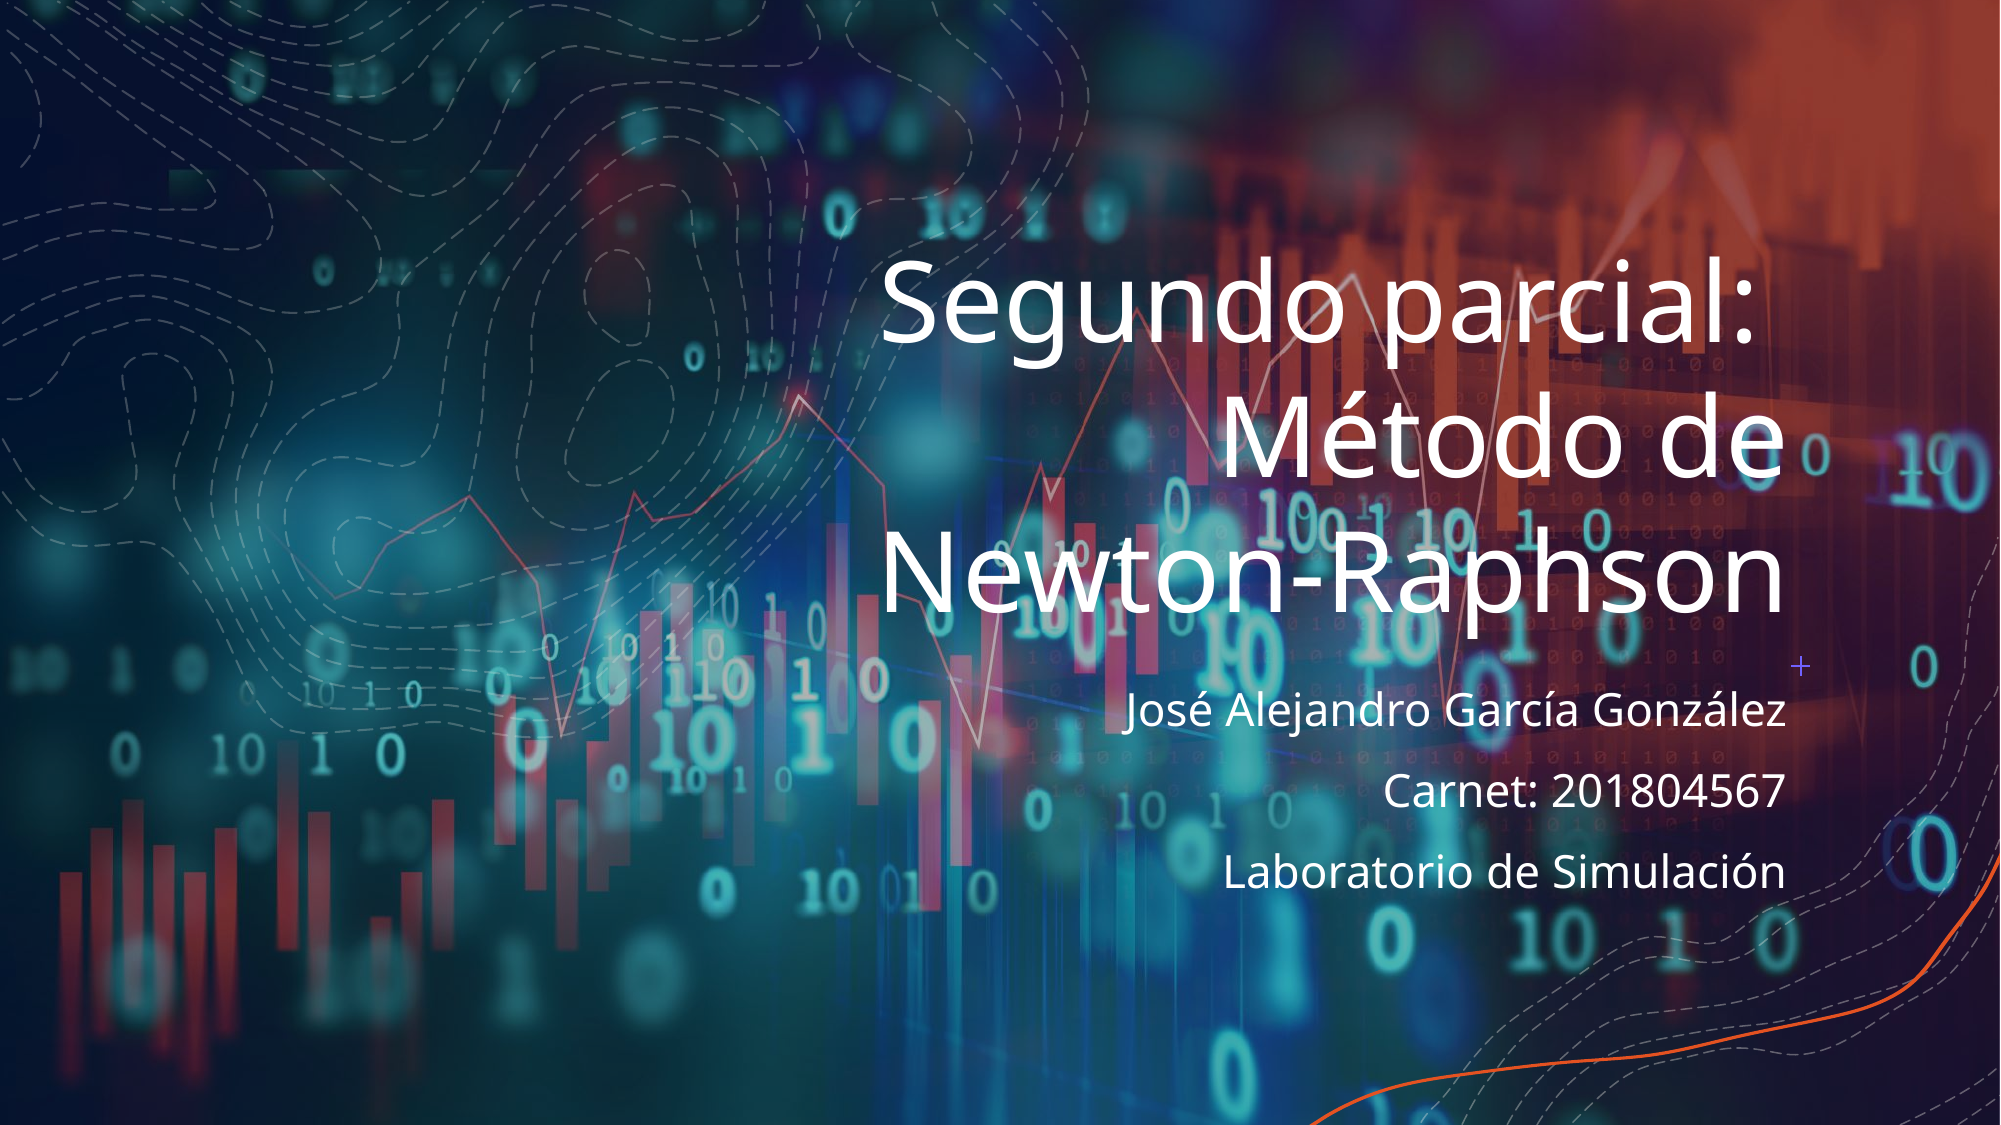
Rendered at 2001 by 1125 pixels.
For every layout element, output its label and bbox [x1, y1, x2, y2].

picture [0, 0, 2000, 1125]
text_box [0, 0, 1089, 738]
text_box [1309, 537, 2000, 1125]
text_box [1790, 656, 1811, 676]
